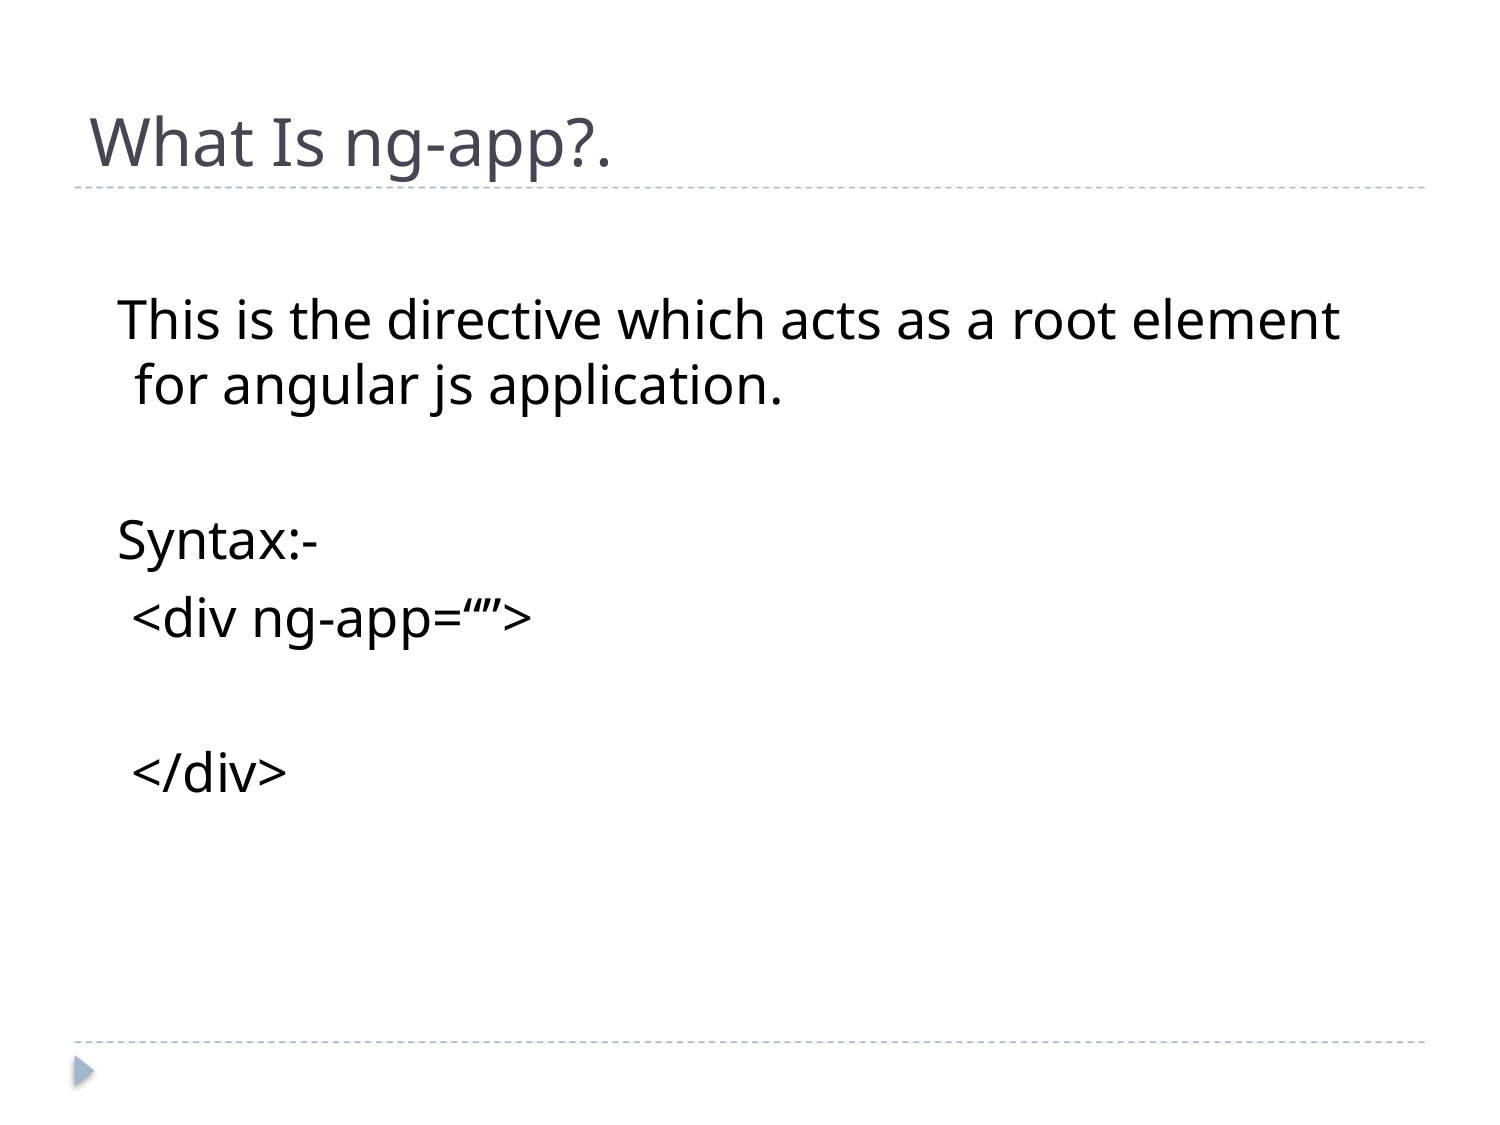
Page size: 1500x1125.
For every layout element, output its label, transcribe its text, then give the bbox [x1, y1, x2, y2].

list This is the directive which acts as a root element for angular js application. Syntax:- <div ng-app=“”> </div> [75, 200, 1425, 1010]
title What Is ng-app?. [75, 24, 1425, 188]
